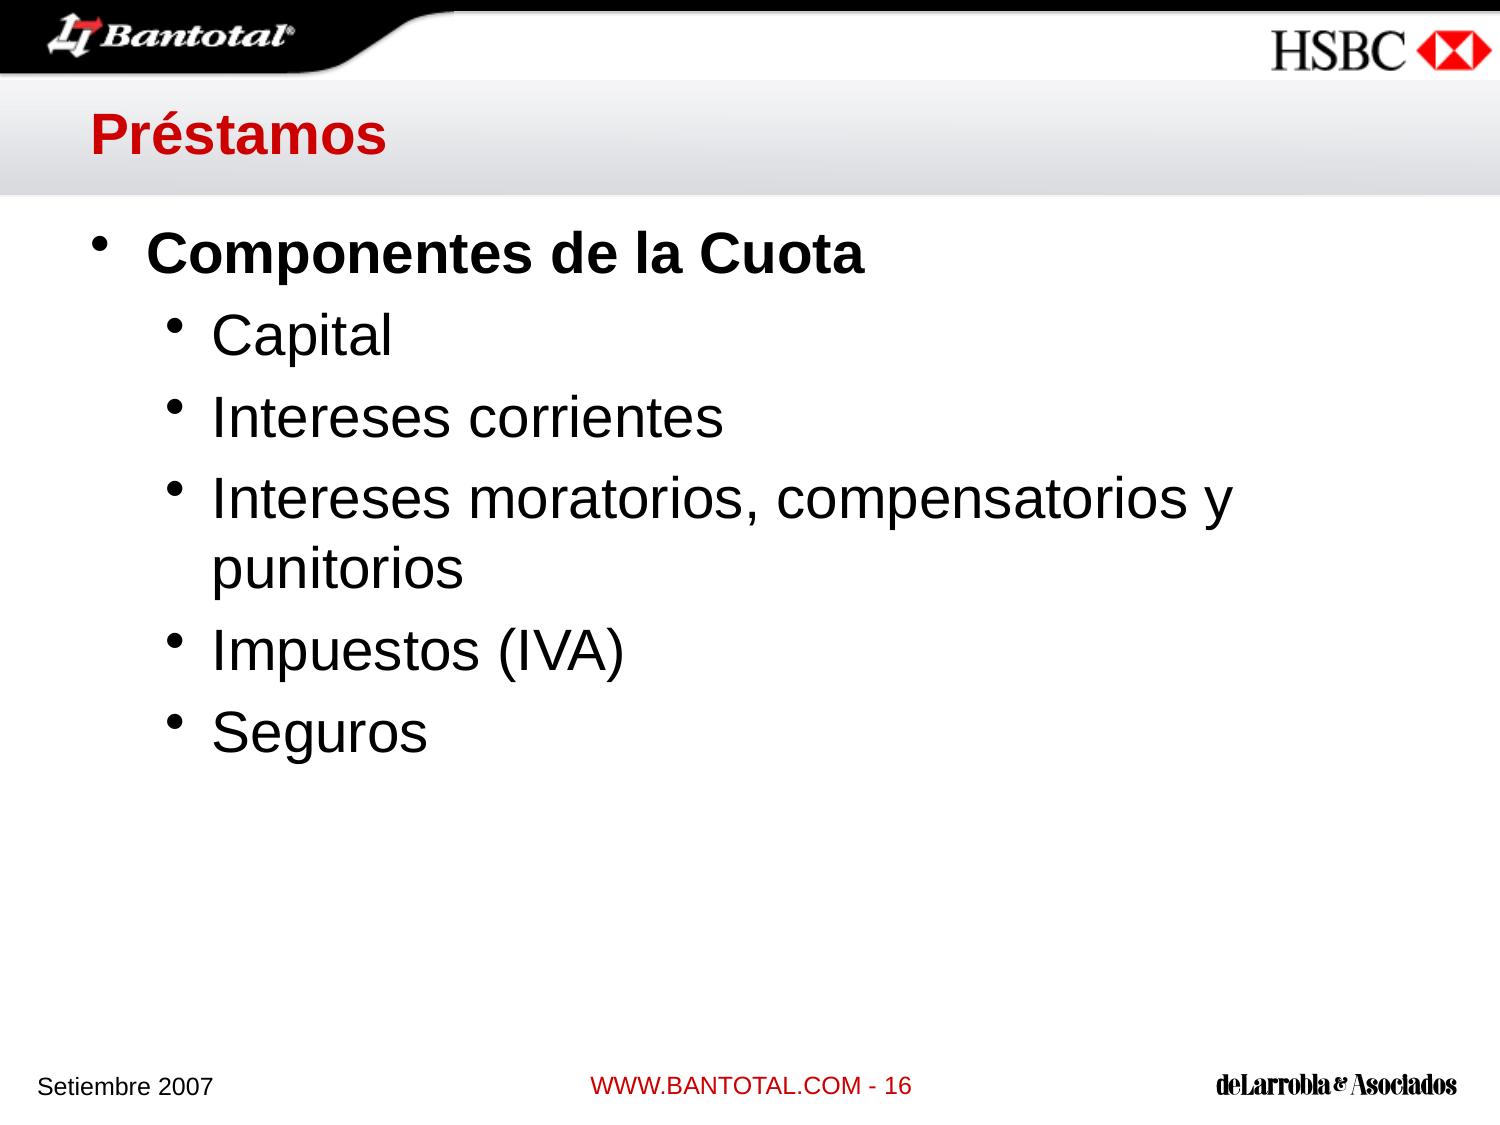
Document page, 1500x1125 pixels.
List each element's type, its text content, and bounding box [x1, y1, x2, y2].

list Componentes de la Cuota Capital Intereses corrientes Intereses moratorios, compensatorios y punitorios Impuestos (IVA) Seguros [74, 207, 1426, 1006]
title Préstamos [74, 66, 1426, 197]
picture [0, 0, 1500, 197]
picture [1215, 1070, 1459, 1099]
footer WWW.BANTOTAL.COM - 16 [513, 1061, 989, 1107]
slide_number Setiembre 2007 [21, 1063, 373, 1118]
